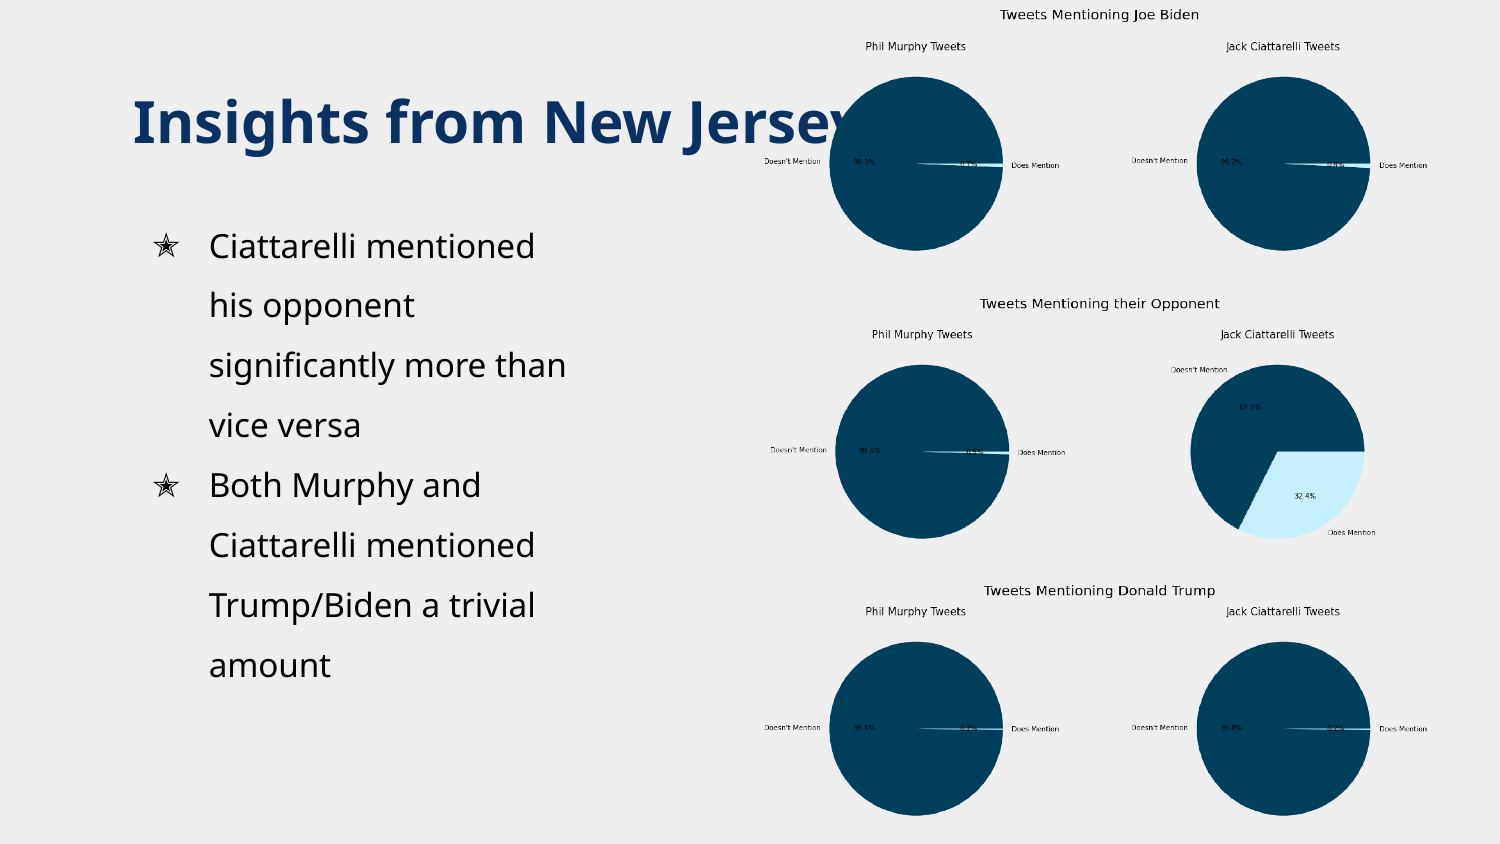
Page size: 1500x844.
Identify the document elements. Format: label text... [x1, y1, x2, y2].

text_box Ciattarelli mentioned his opponent significantly more than vice versa Both Murphy and Ciattarelli mentioned Trump/Biden a trivial amount [118, 189, 604, 748]
title Insights from New Jersey [118, 72, 719, 167]
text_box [724, 287, 1475, 567]
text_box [724, 575, 1475, 844]
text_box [724, 0, 1475, 279]
